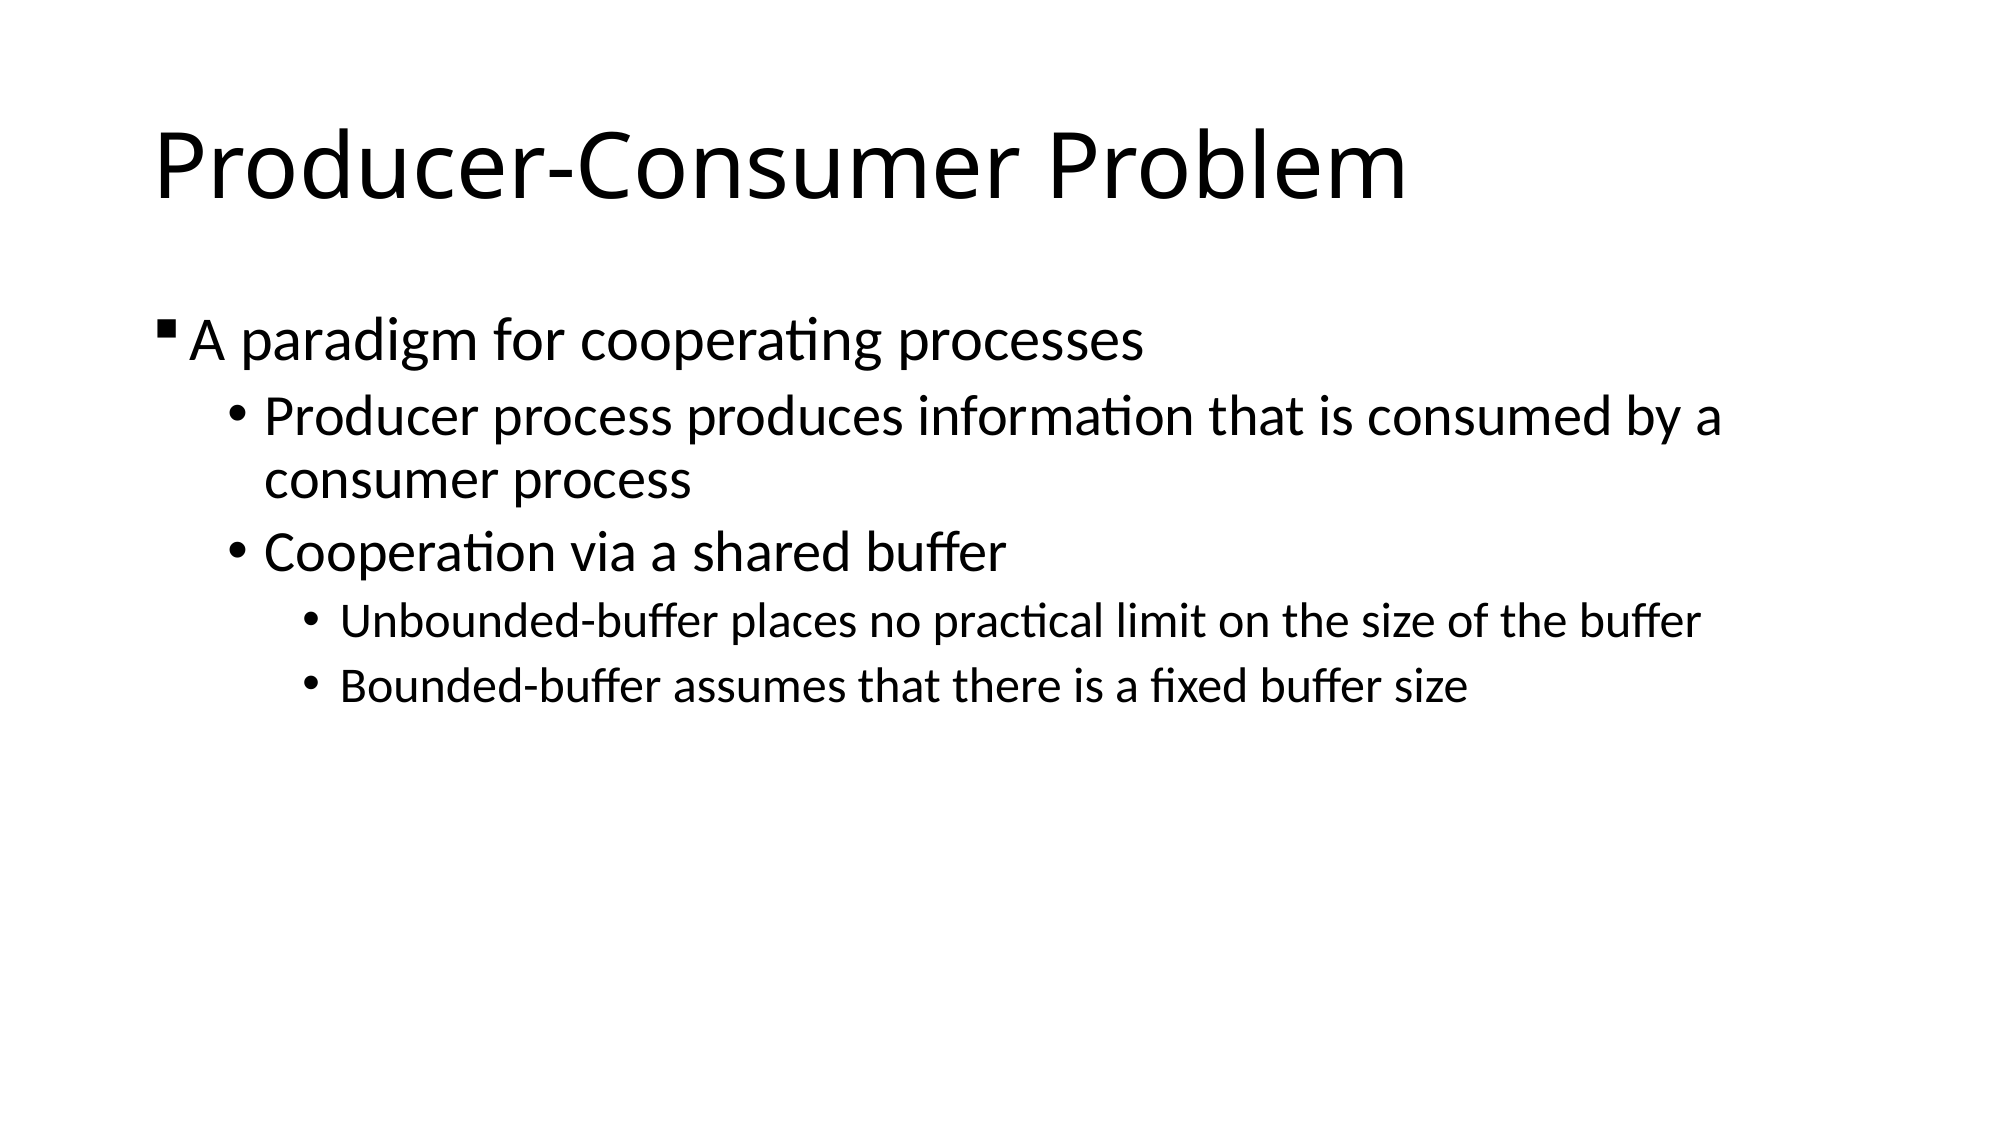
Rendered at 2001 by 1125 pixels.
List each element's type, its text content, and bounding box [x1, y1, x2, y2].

list A paradigm for cooperating processes Producer process produces information that is consumed by a consumer process Cooperation via a shared buffer Unbounded-buffer places no practical limit on the size of the buffer Bounded-buffer assumes that there is a fixed buffer size [137, 299, 1863, 1014]
title Producer-Consumer Problem [137, 59, 1863, 278]
